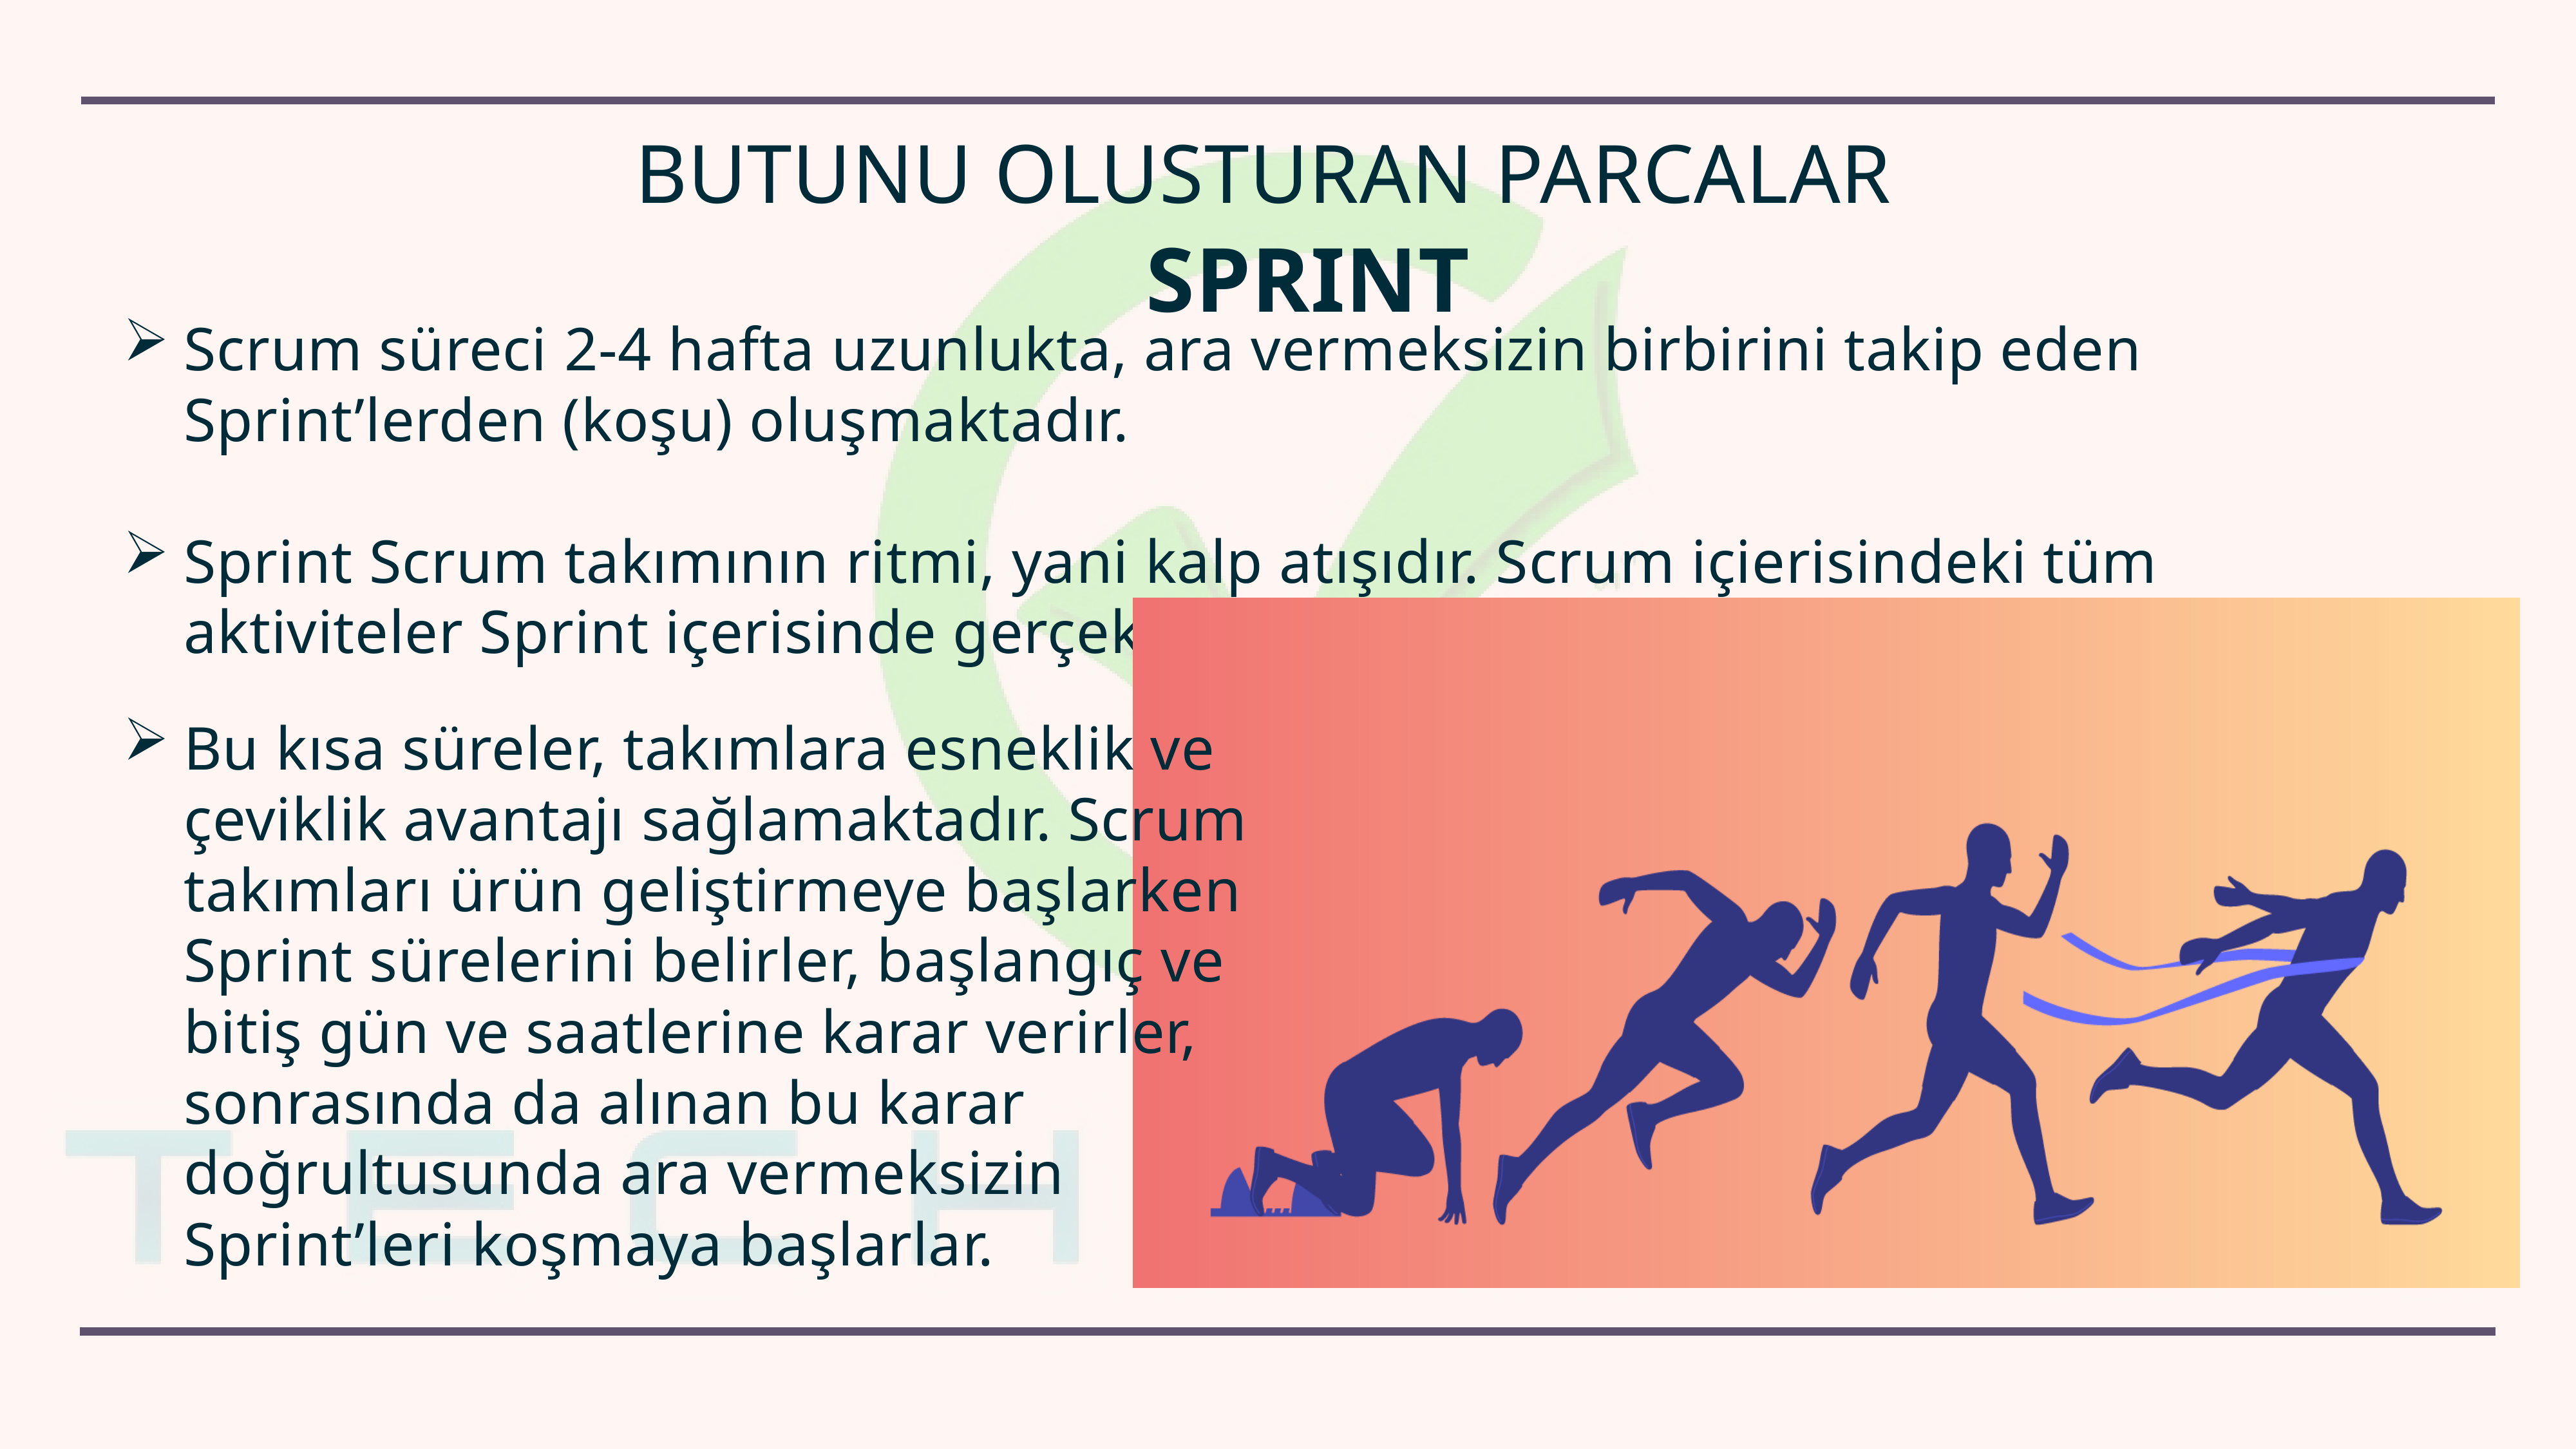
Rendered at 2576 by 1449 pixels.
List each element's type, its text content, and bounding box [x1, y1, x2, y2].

text_box Scrum süreci 2-4 hafta uzunlukta, ara vermeksizin birbirini takip eden Sprint’lerden (koşu) oluşmaktadır. Sprint Scrum takımının ritmi, yani kalp atışıdır. Scrum içierisindeki tüm aktiviteler Sprint içerisinde gerçekleşir. [113, 307, 2446, 670]
text_box BUTUNU OLUSTURAN PARCALAR [63, 117, 2465, 366]
picture [1133, 597, 2520, 1289]
text_box SPRINT [151, 218, 2465, 334]
text_box Bu kısa süreler, takımlara esneklik ve çeviklik avantajı sağlamaktadır. Scrum takımları ürün geliştirmeye başlarken Sprint sürelerini belirler, başlangıç ve bitiş gün ve saatlerine karar verirler, sonrasında da alınan bu karar doğrultusunda ara vermeksizin Sprint’leri koşmaya başlarlar. [113, 706, 1133, 1282]
